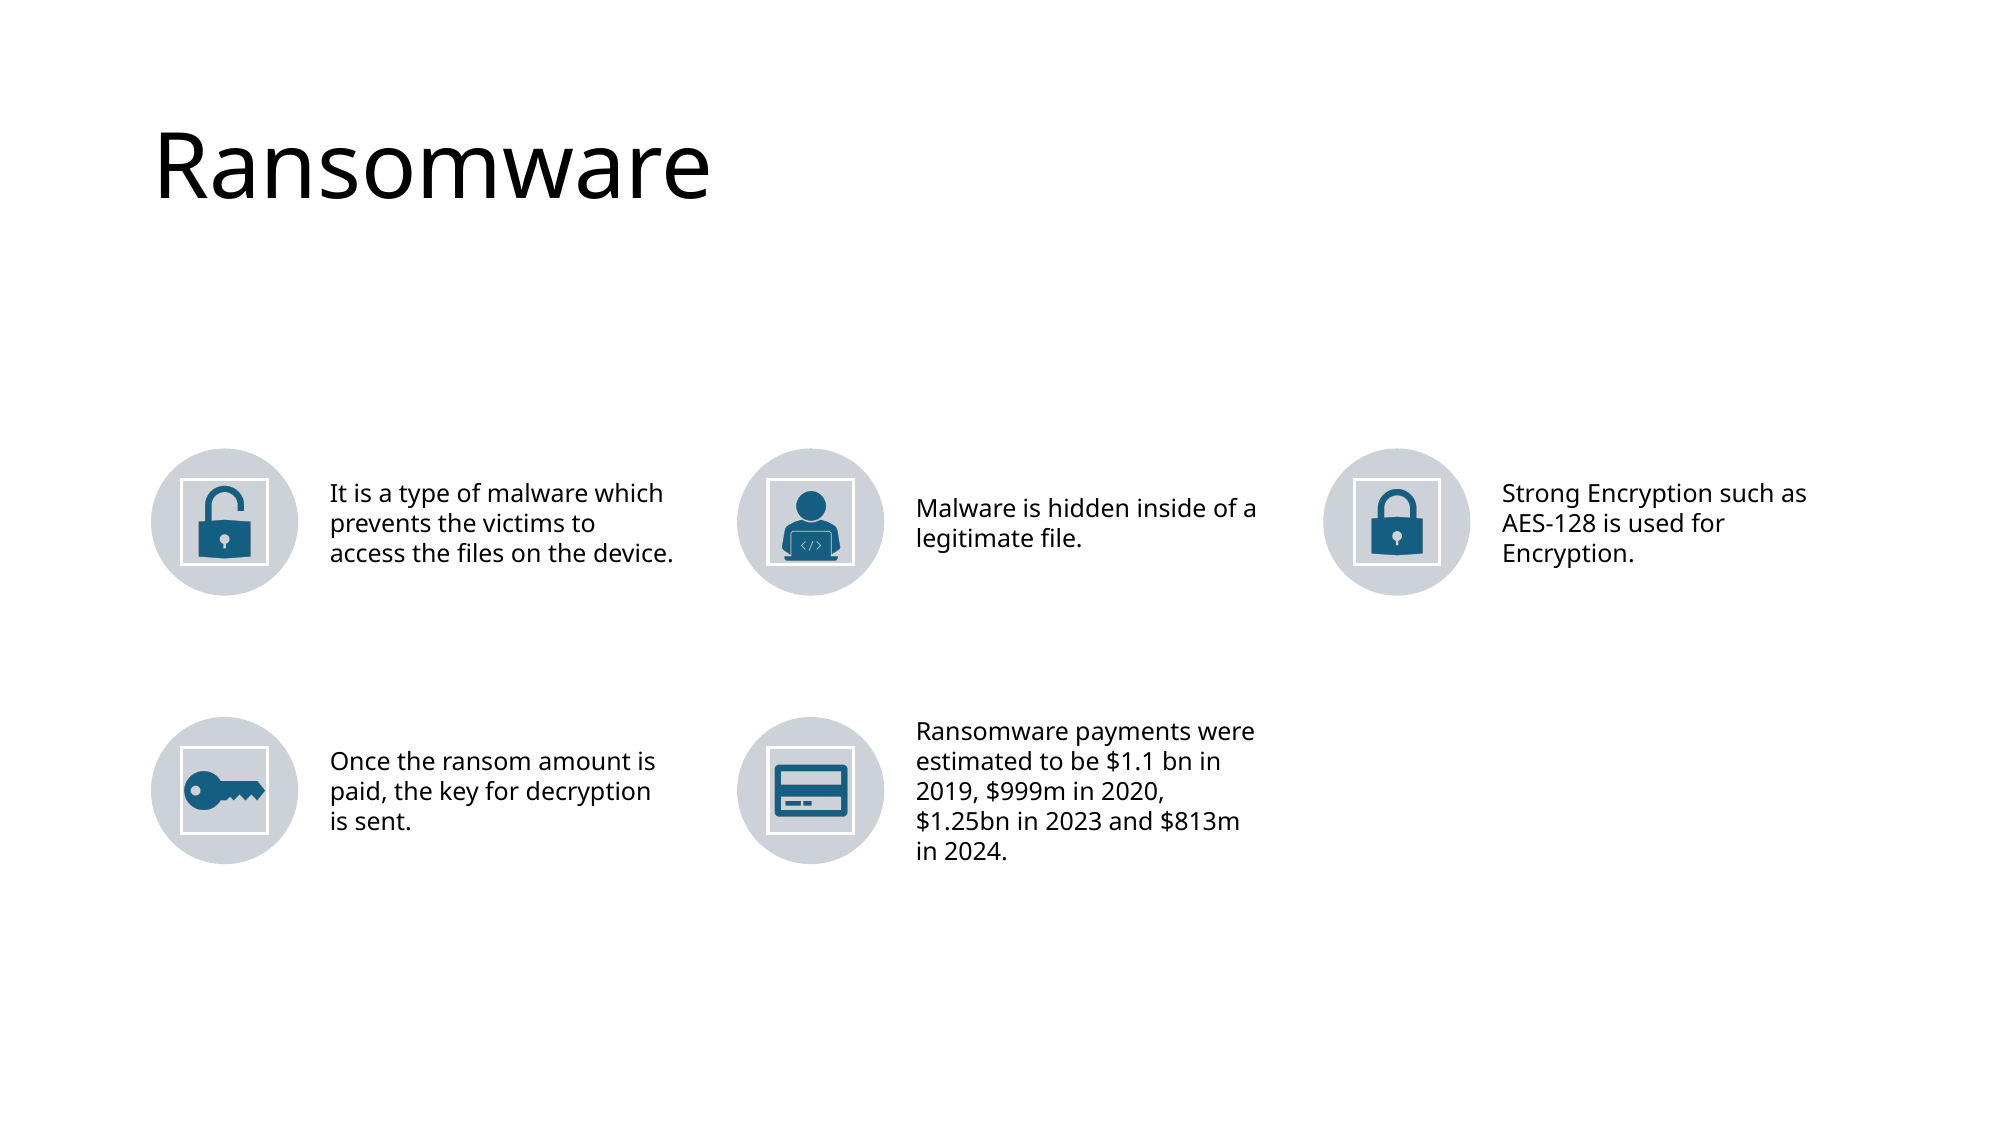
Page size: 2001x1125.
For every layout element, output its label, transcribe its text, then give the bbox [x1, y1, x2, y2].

title Ransomware [137, 59, 1863, 278]
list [136, 298, 1863, 1014]
